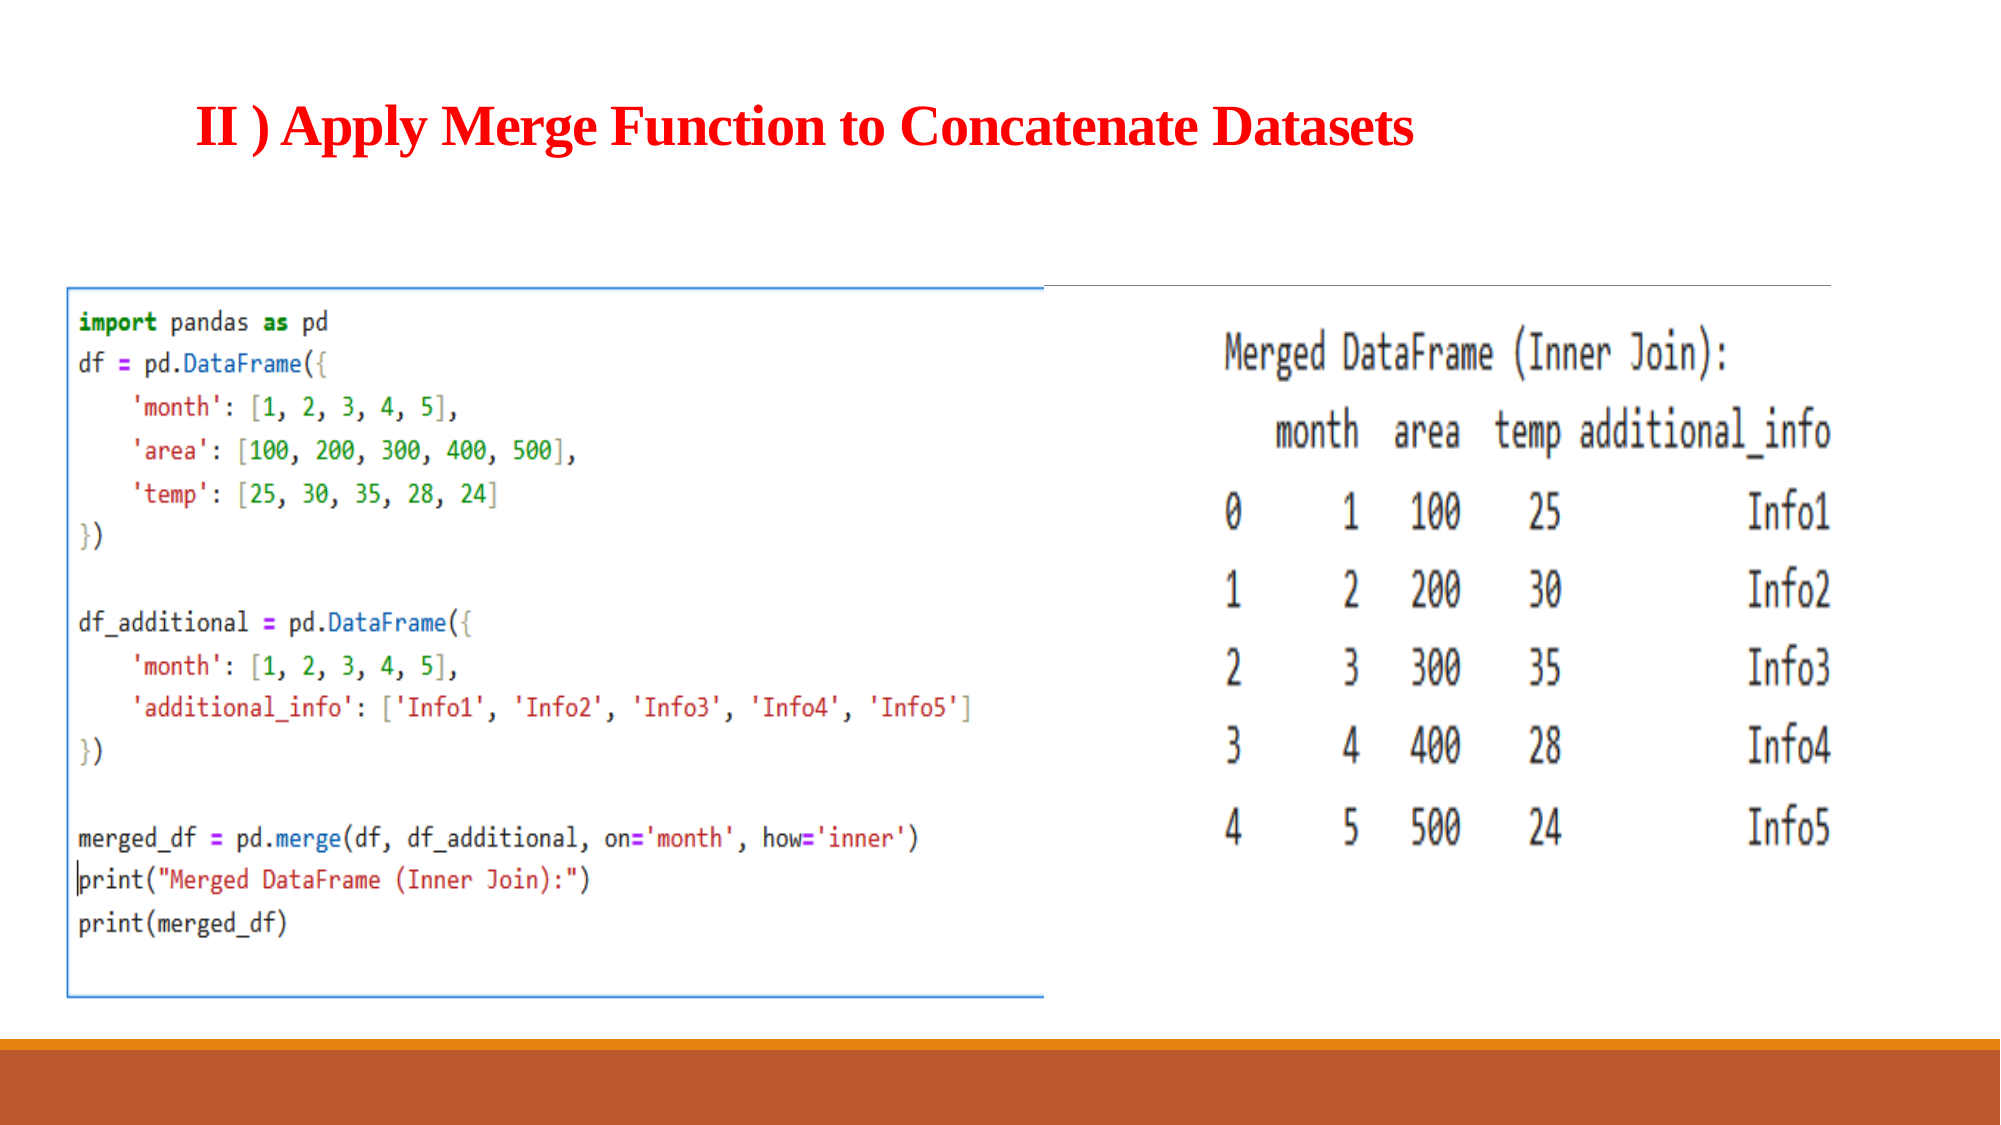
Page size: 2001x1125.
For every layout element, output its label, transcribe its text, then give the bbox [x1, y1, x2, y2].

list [60, 279, 1045, 1008]
picture [1204, 293, 1913, 965]
title II ) Apply Merge Function to Concatenate Datasets [180, 47, 1830, 166]
